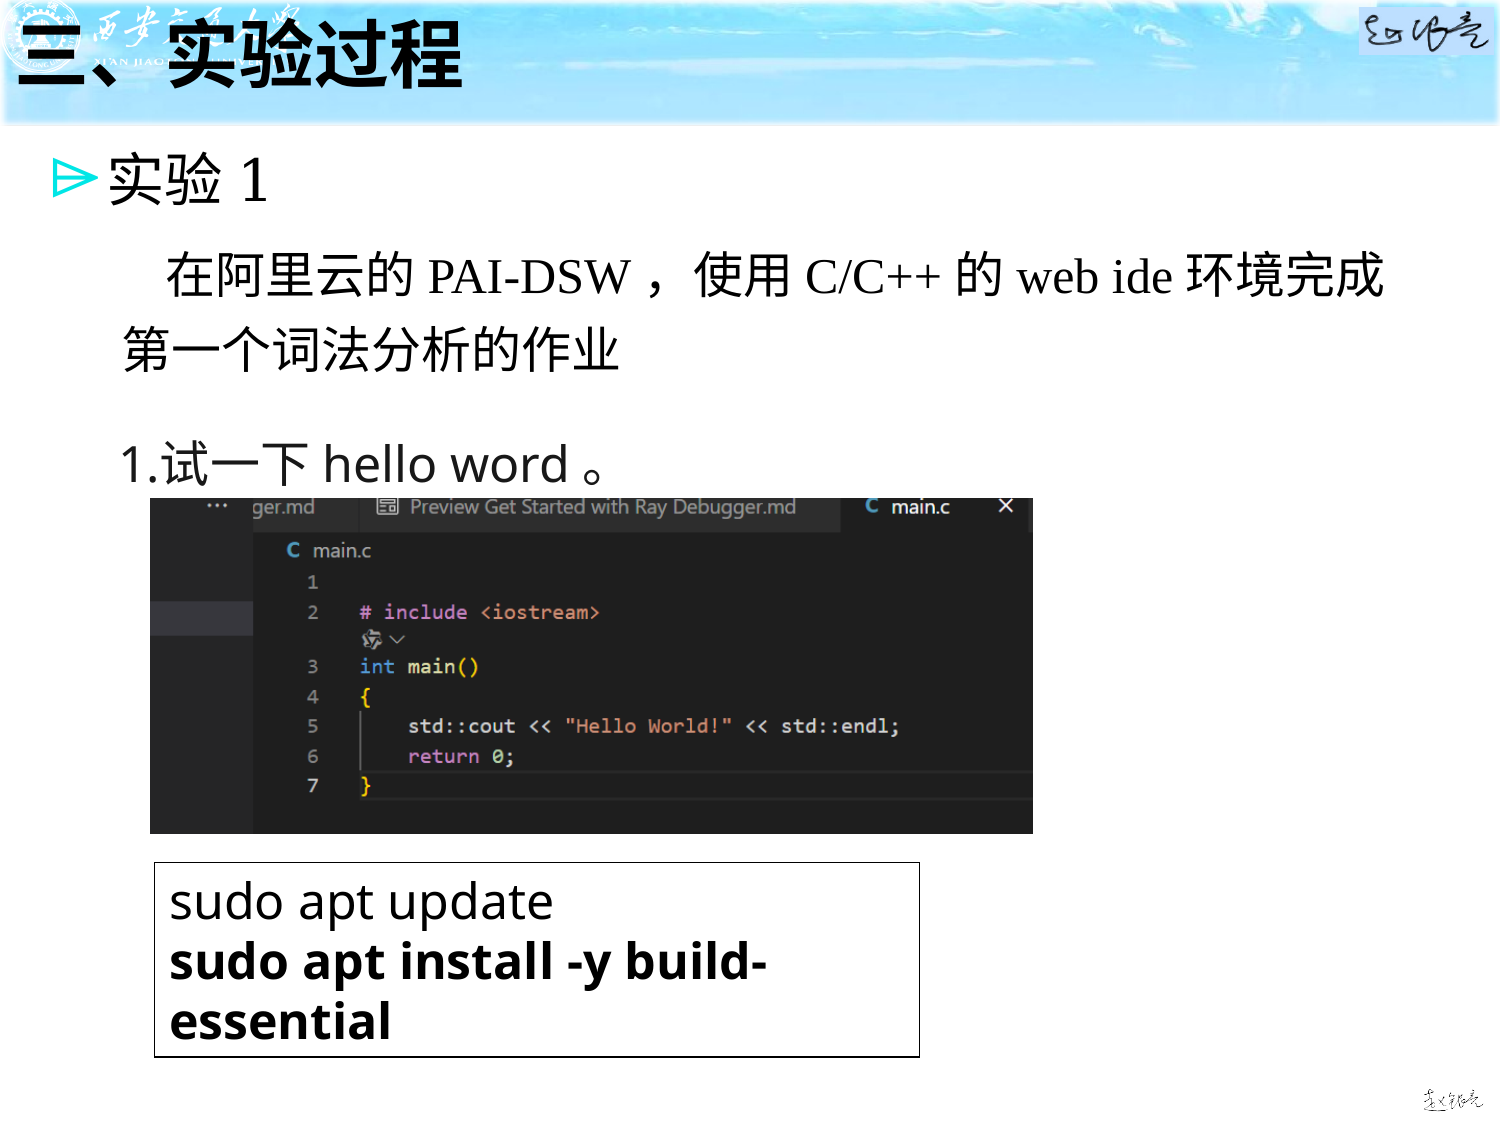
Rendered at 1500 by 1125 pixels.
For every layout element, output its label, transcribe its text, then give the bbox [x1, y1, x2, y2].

picture [149, 497, 1033, 834]
text_box 试一下hello word。 [103, 424, 1429, 620]
text_box sudo apt update sudo apt install -y build-essential [154, 862, 920, 1058]
list 实验1 [34, 135, 1394, 222]
picture [9, 8, 1494, 118]
text_box 在阿里云的PAI-DSW，使用C/C++的web ide环境完成第一个词法分析的作业 [106, 221, 1432, 387]
picture [1409, 1082, 1495, 1117]
text_box 三、实验过程 [0, 0, 804, 105]
